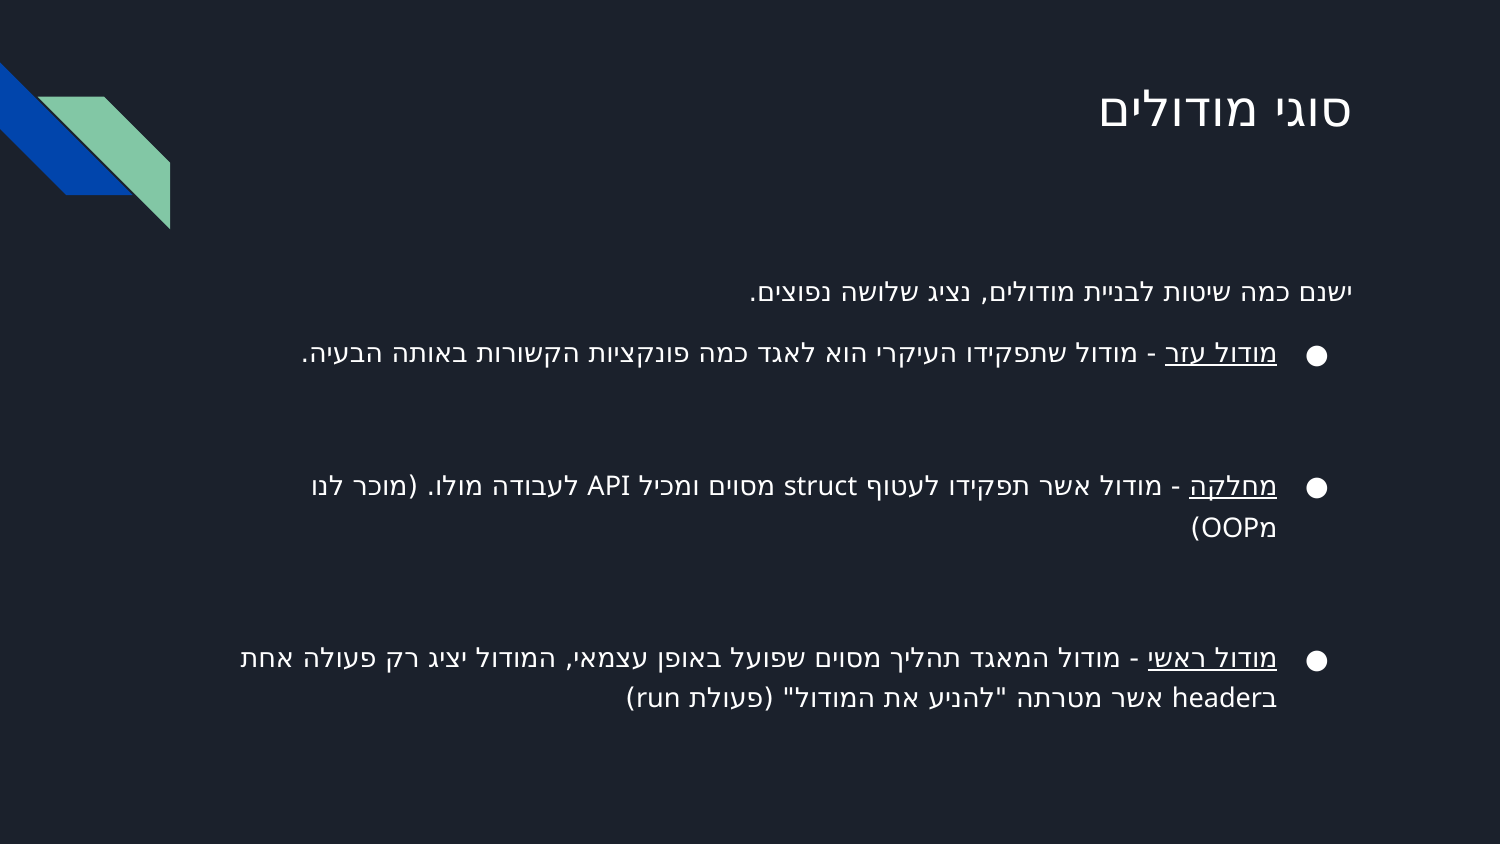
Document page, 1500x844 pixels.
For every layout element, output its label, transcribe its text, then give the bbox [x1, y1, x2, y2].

list ישנם כמה שיטות לבניית מודולים, נציג שלושה נפוצים. מודול עזר - מודול שתפקידו העיקרי הוא לאגד כמה פונקציות הקשורות באותה הבעיה. מחלקה - מודול אשר תפקידו לעטוף struct מסוים ומכיל API לעבודה מולו. (מוכר לנו מOOP) מודול ראשי - מודול המאגד תהליך מסוים שפועל באופן עצמאי, המודול יציג רק פעולה אחת בheader אשר מטרתה "להניע את המודול" (פעולת run) [212, 257, 1368, 735]
title סוגי מודולים [212, 64, 1368, 215]
